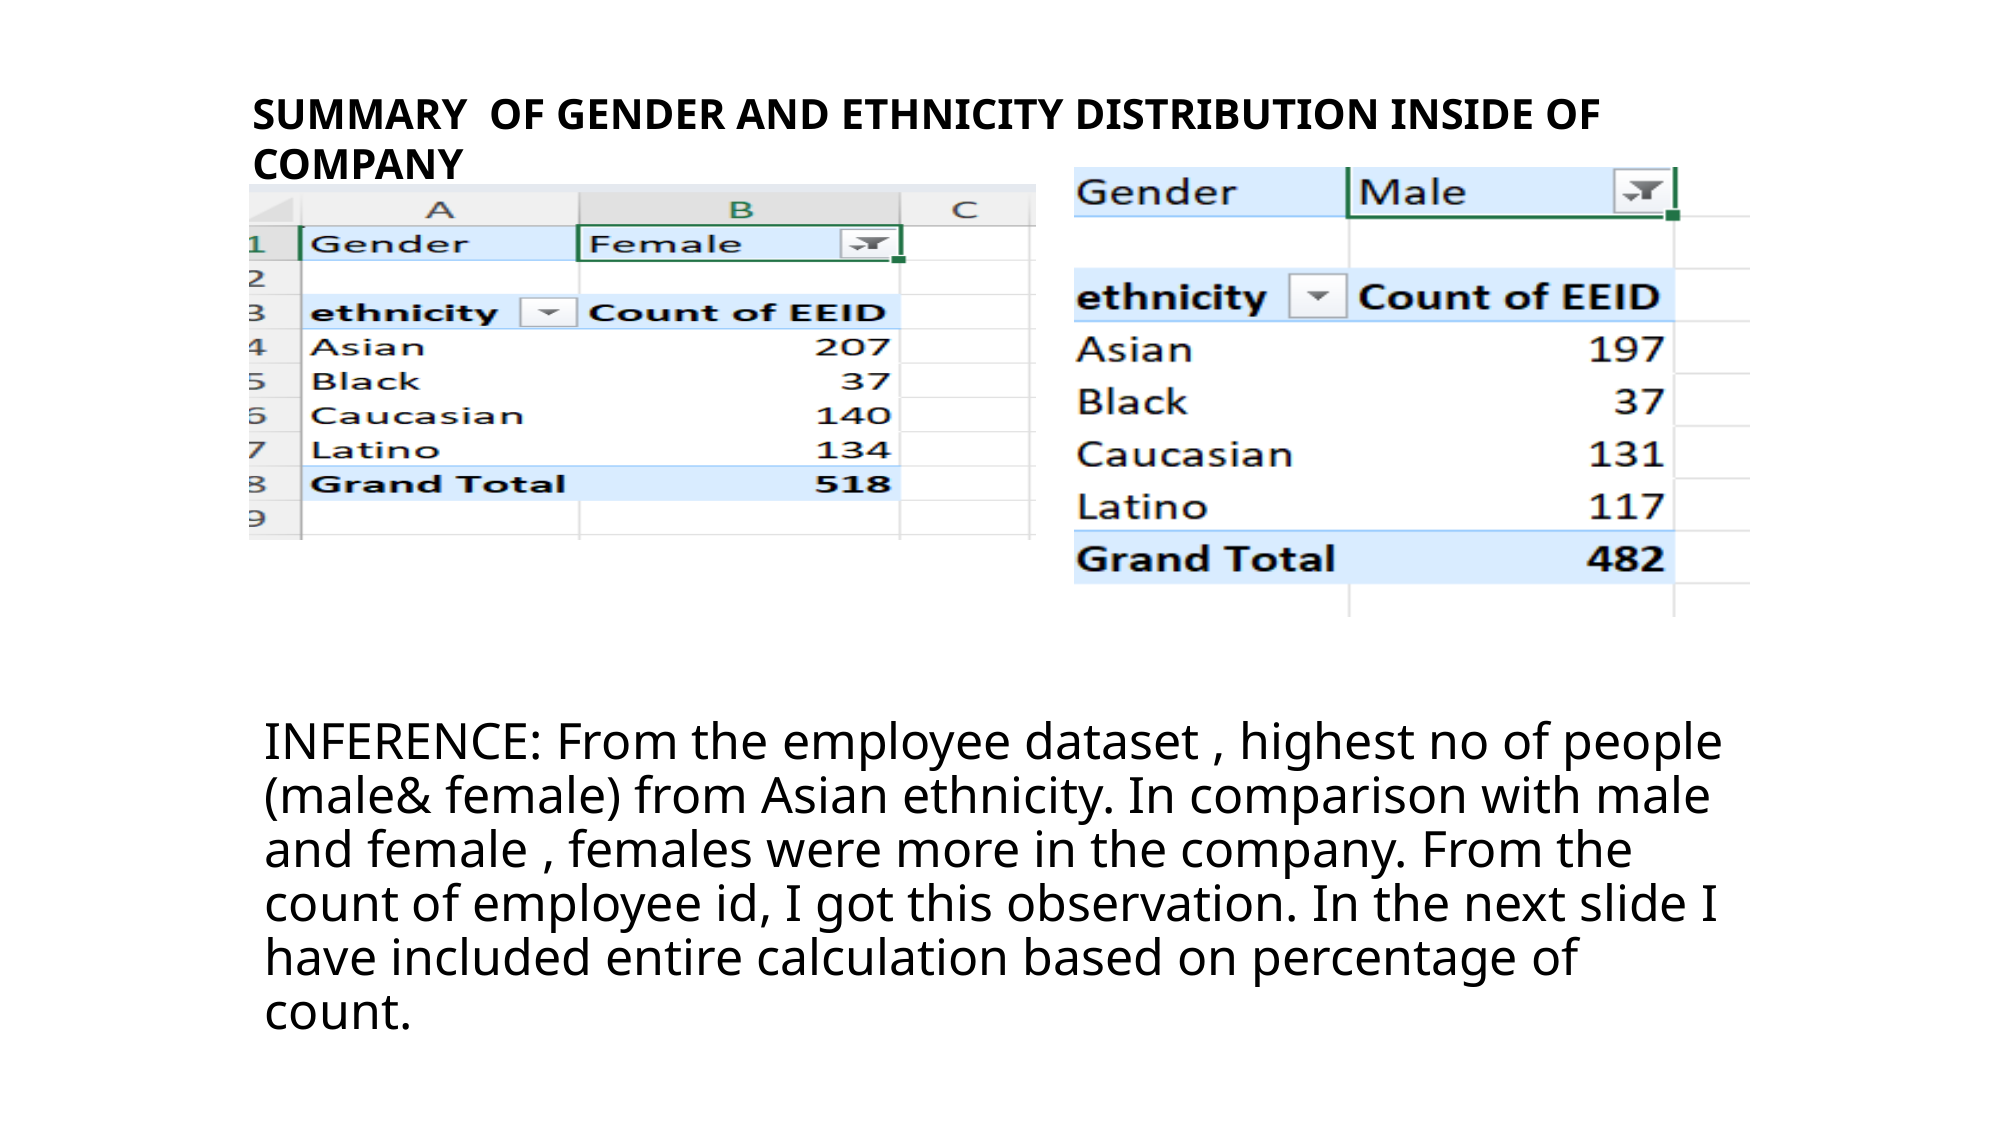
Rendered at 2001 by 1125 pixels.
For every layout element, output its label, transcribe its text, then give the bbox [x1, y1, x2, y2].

subtitle INFERENCE: From the employee dataset , highest no of people (male& female) from Asian ethnicity. In comparison with male and female , females were more in the company. From the count of employee id, I got this observation. In the next slide I have included entire calculation based on percentage of count. [249, 708, 1750, 1000]
picture [249, 183, 1037, 540]
picture [1074, 167, 1751, 618]
text_box SUMMARY OF GENDER AND ETHNICITY DISTRIBUTION INSIDE OF COMPANY [237, 80, 1806, 196]
